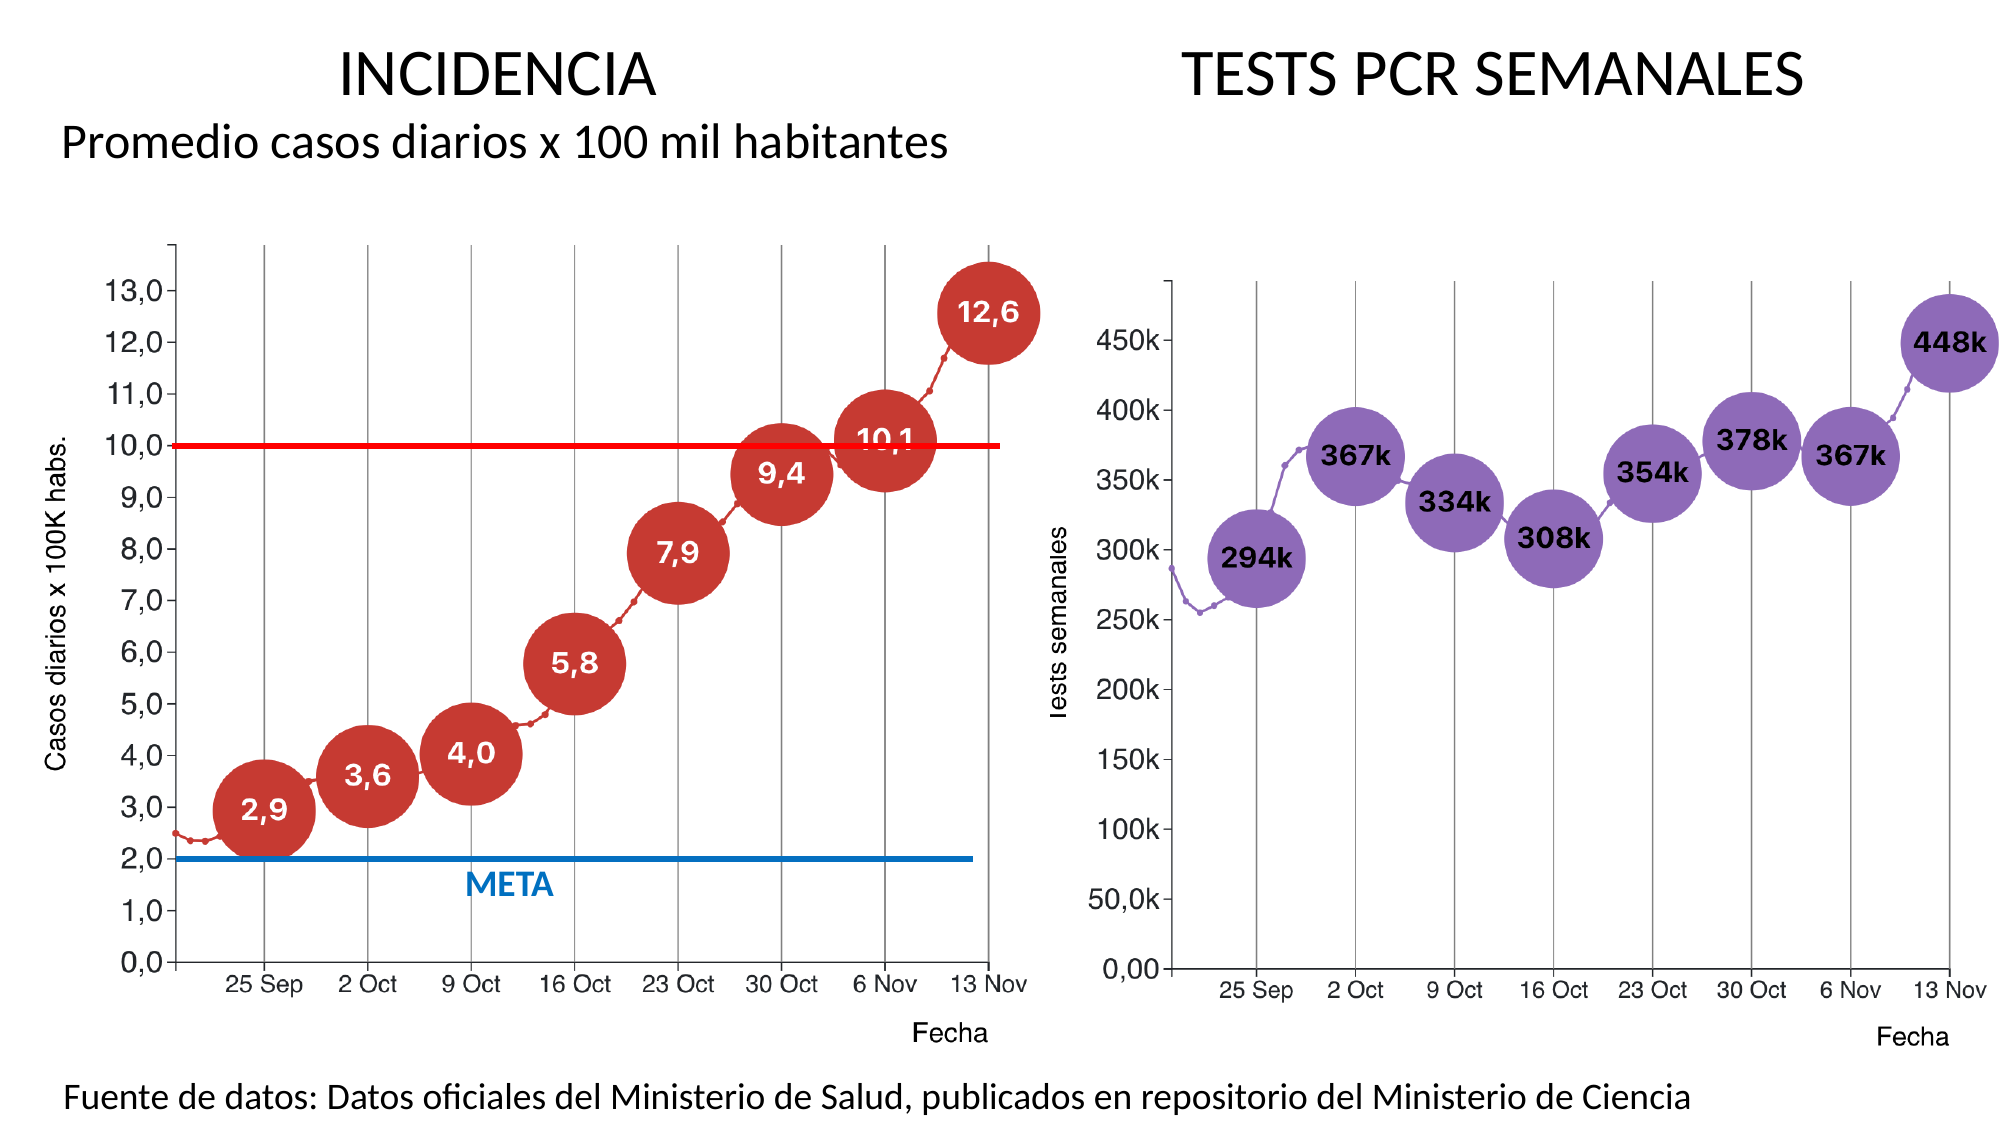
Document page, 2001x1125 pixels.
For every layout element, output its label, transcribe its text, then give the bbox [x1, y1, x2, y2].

text_box TESTS PCR SEMANALES [1026, 20, 1976, 116]
text_box INCIDENCIA Promedio casos diarios x 100 mil habitantes [30, 20, 980, 176]
picture [0, 231, 2000, 1054]
